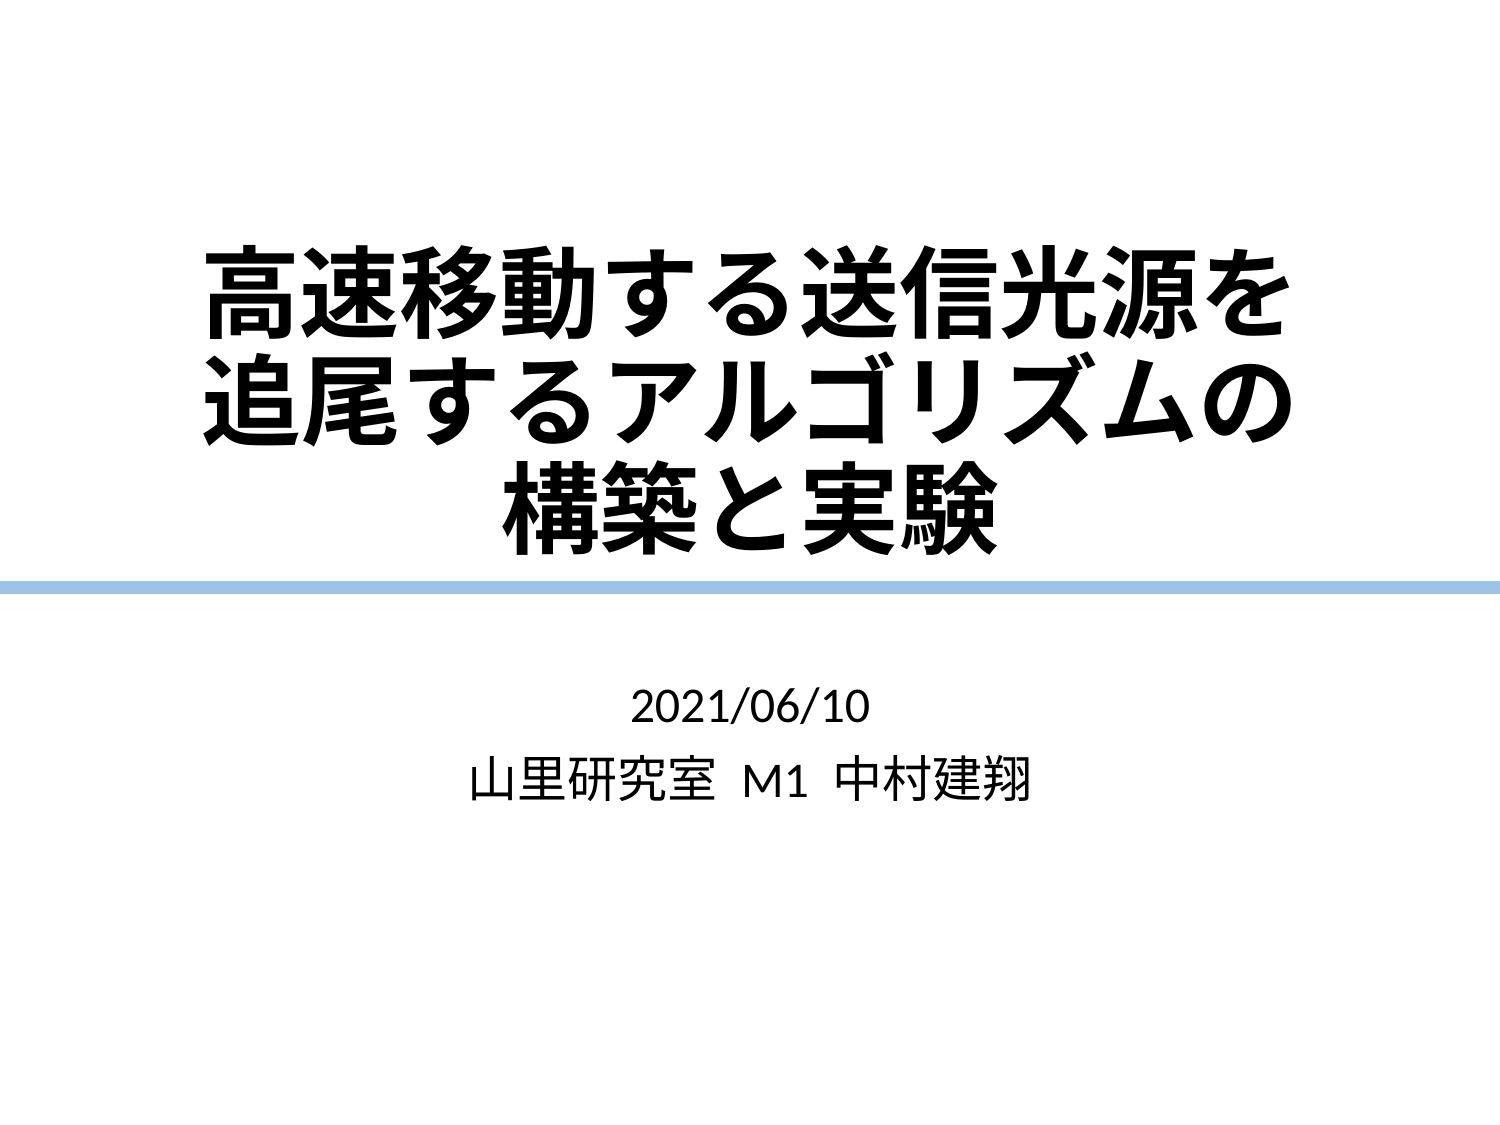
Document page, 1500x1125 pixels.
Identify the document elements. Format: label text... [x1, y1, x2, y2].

subtitle 2021/06/10 山里研究室 M1 中村建翔 [187, 590, 1313, 863]
title 高速移動する送信光源を 追尾するアルゴリズムの 構築と実験 [112, 184, 1388, 576]
